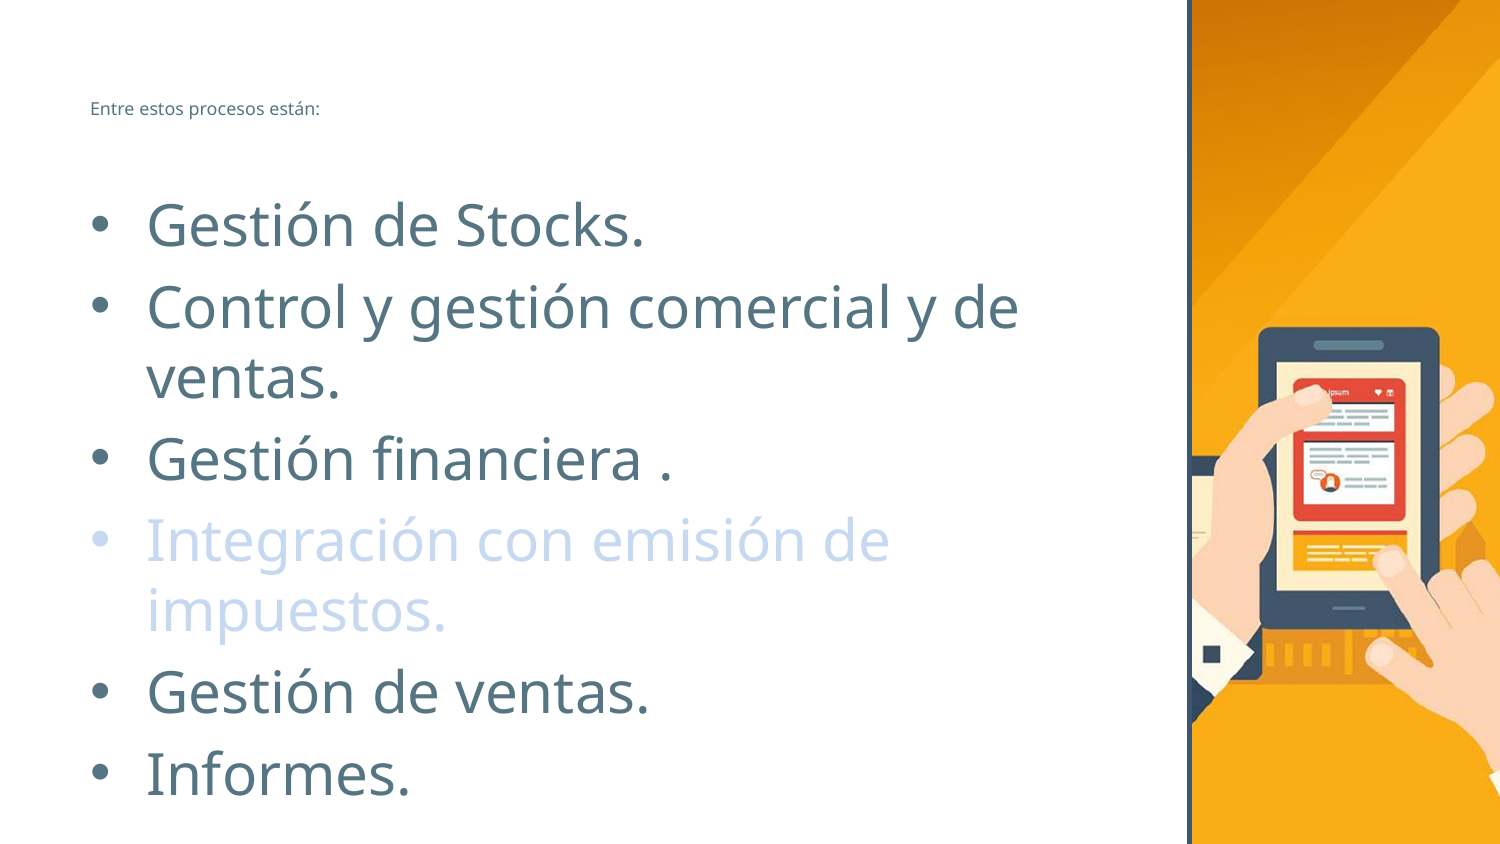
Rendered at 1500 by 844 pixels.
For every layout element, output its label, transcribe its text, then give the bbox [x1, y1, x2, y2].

title Entre estos procesos están: [75, 46, 1124, 172]
list Gestión de Stocks. Control y gestión comercial y de ventas. Gestión financiera . Integración con emisión de impuestos. Gestión de ventas. Informes. [75, 180, 1124, 768]
picture [0, 0, 1500, 844]
